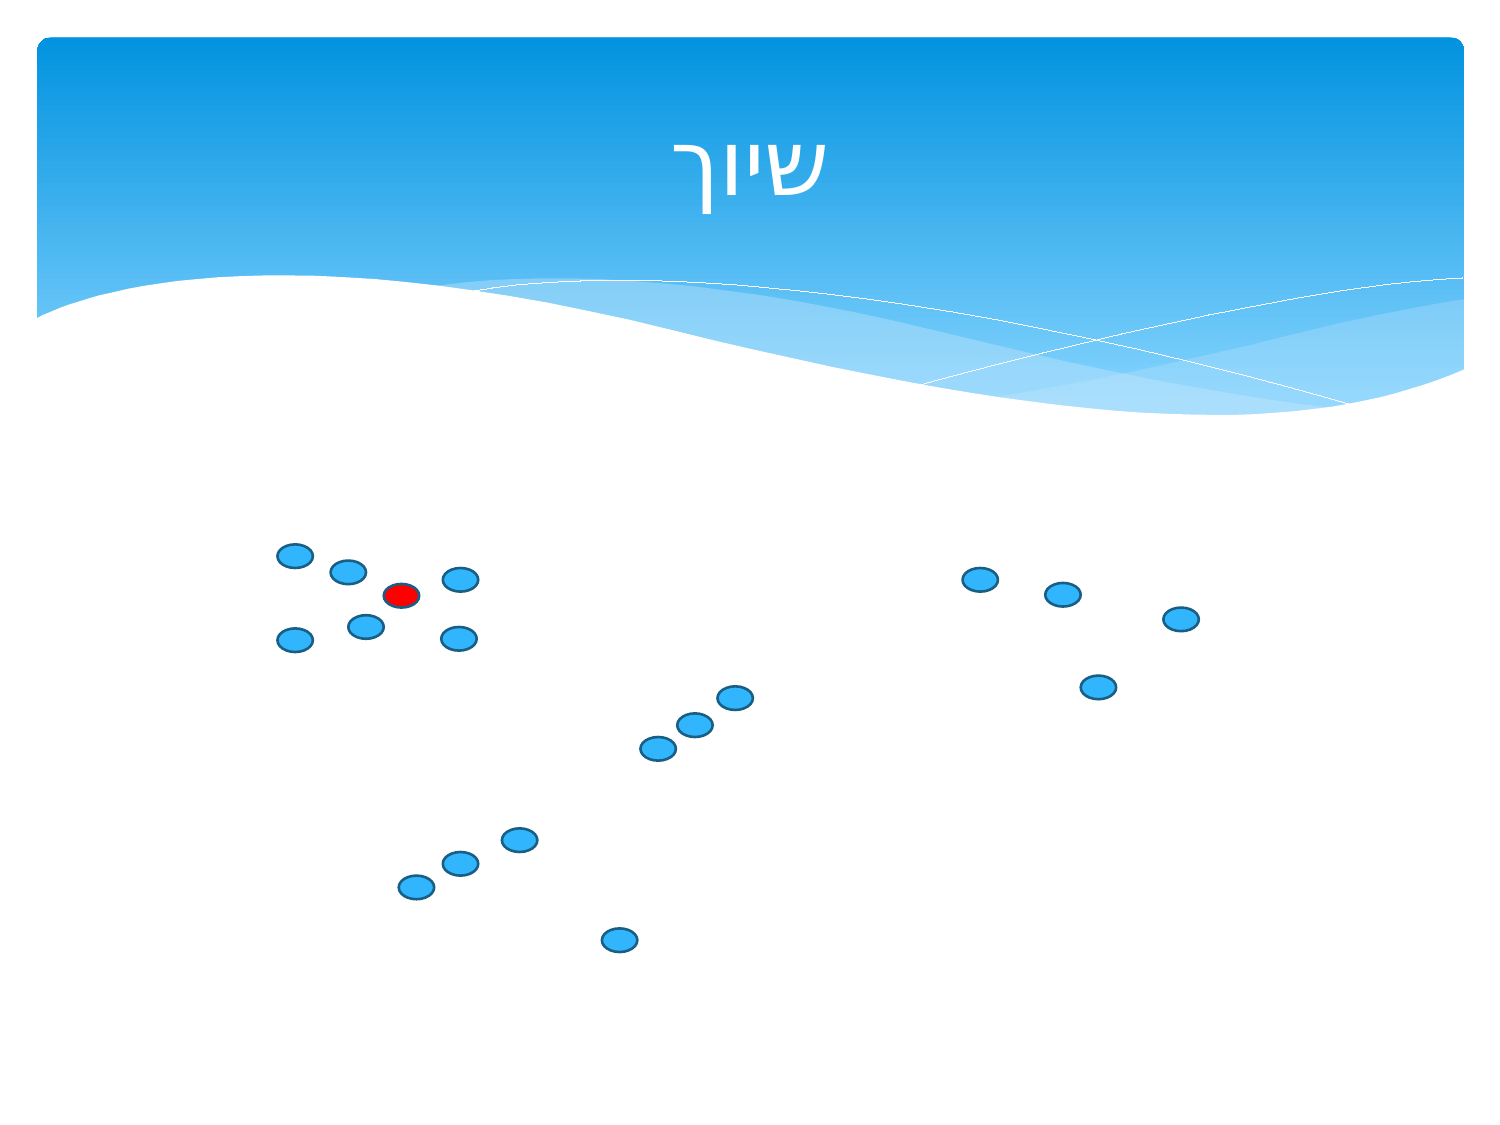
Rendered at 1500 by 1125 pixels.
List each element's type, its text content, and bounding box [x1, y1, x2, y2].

title שיוך [75, 55, 1425, 261]
text_box [961, 566, 1000, 593]
text_box [1162, 606, 1201, 633]
text_box [382, 582, 421, 609]
text_box [675, 712, 714, 739]
text_box [639, 735, 678, 762]
text_box [1044, 581, 1082, 608]
text_box [276, 543, 315, 570]
text_box [441, 566, 480, 593]
text_box [441, 850, 480, 877]
text_box [347, 613, 386, 641]
text_box [500, 827, 539, 854]
text_box [329, 559, 368, 586]
text_box [439, 625, 478, 652]
text_box [397, 874, 436, 901]
text_box [600, 927, 639, 954]
text_box [1079, 674, 1118, 701]
text_box [276, 627, 315, 654]
text_box [716, 685, 755, 712]
